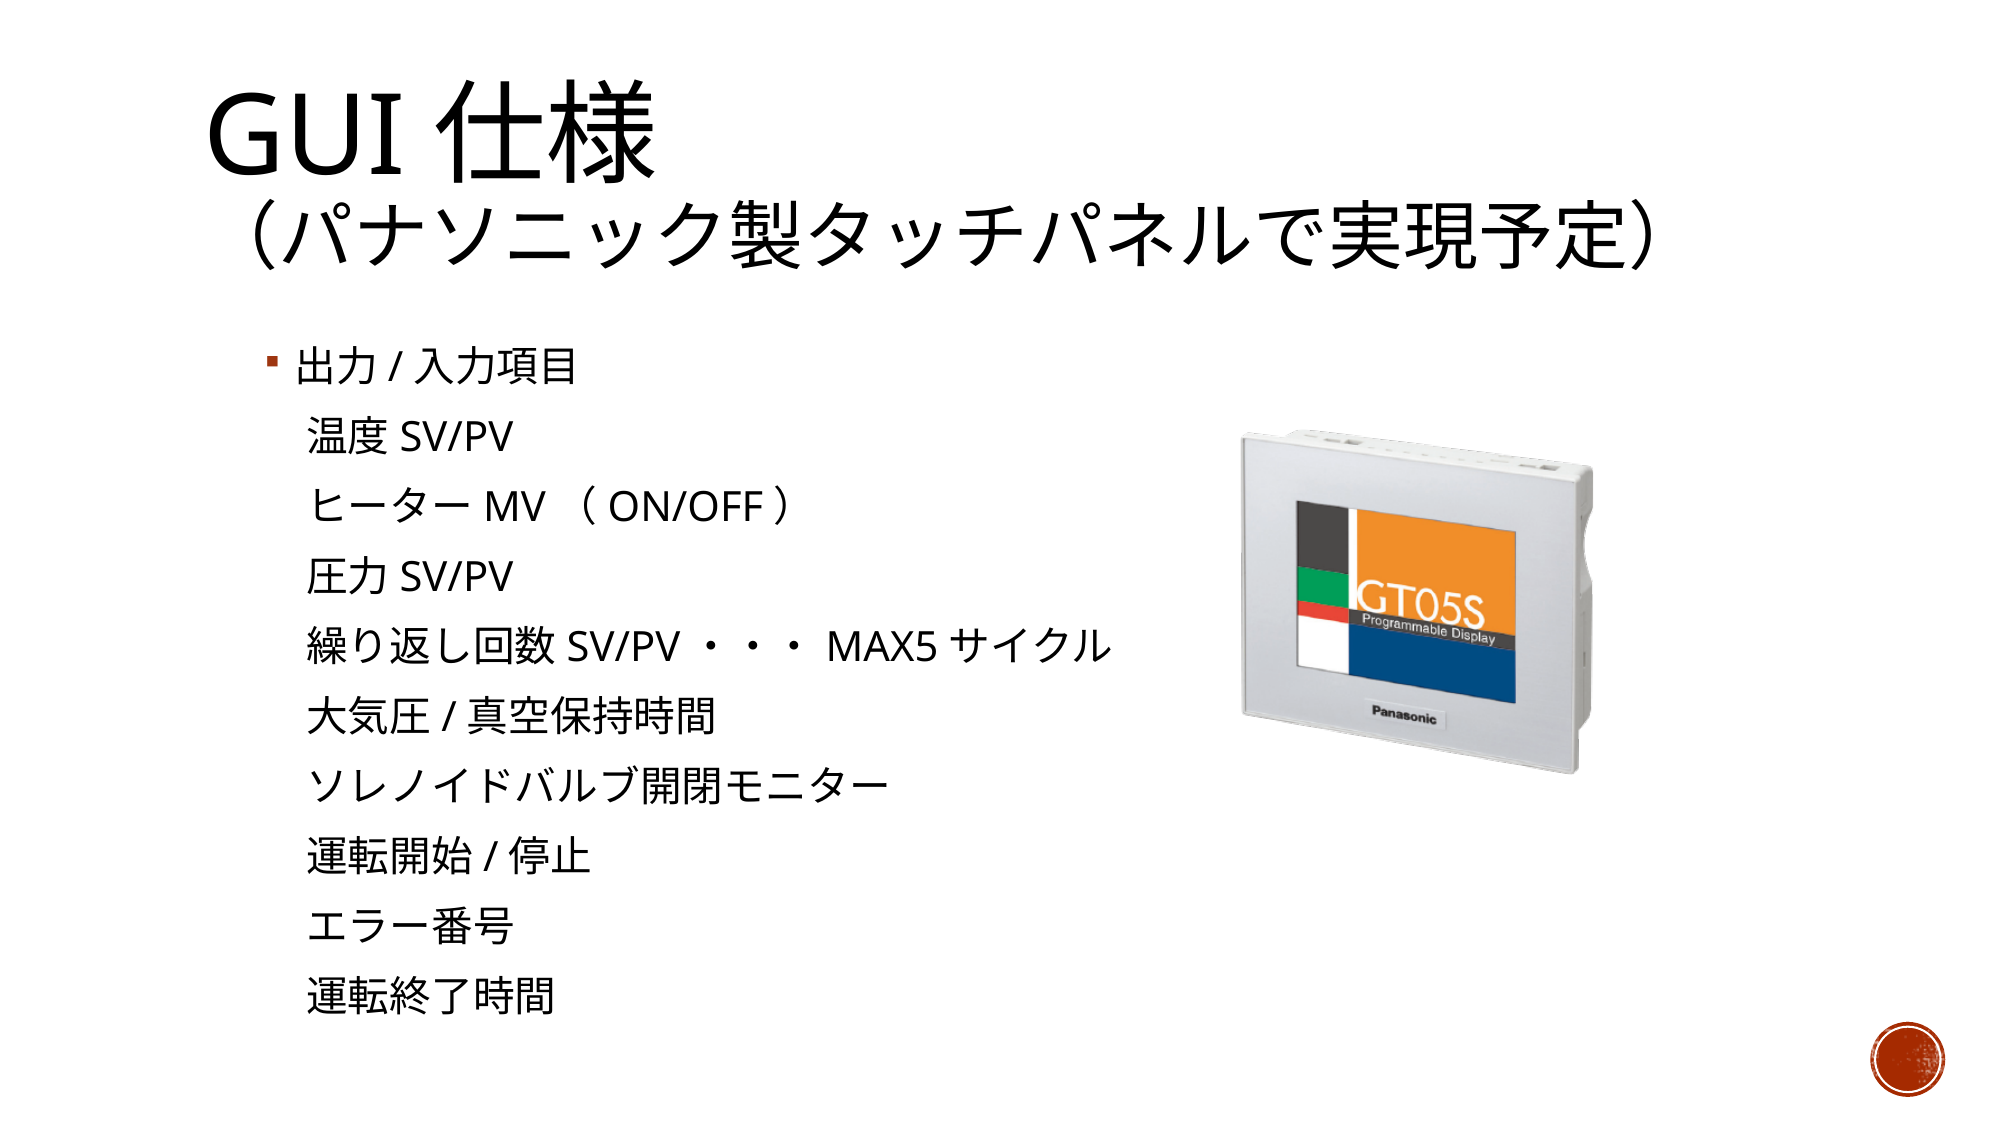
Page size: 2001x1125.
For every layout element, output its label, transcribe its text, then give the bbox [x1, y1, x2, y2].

title GUI仕様 （パナソニック製タッチパネルで実現予定） [188, 43, 1962, 314]
list 出力/入力項目 温度SV/PV ヒーターMV（ON/OFF） 圧力SV/PV 繰り返し回数SV/PV・・・MAX5サイクル 大気圧/真空保持時間 ソレノイドバルブ開閉モニター 運転開始/停止 エラー番号 運転終了時間 [249, 338, 1245, 1070]
picture [1189, 372, 1637, 821]
